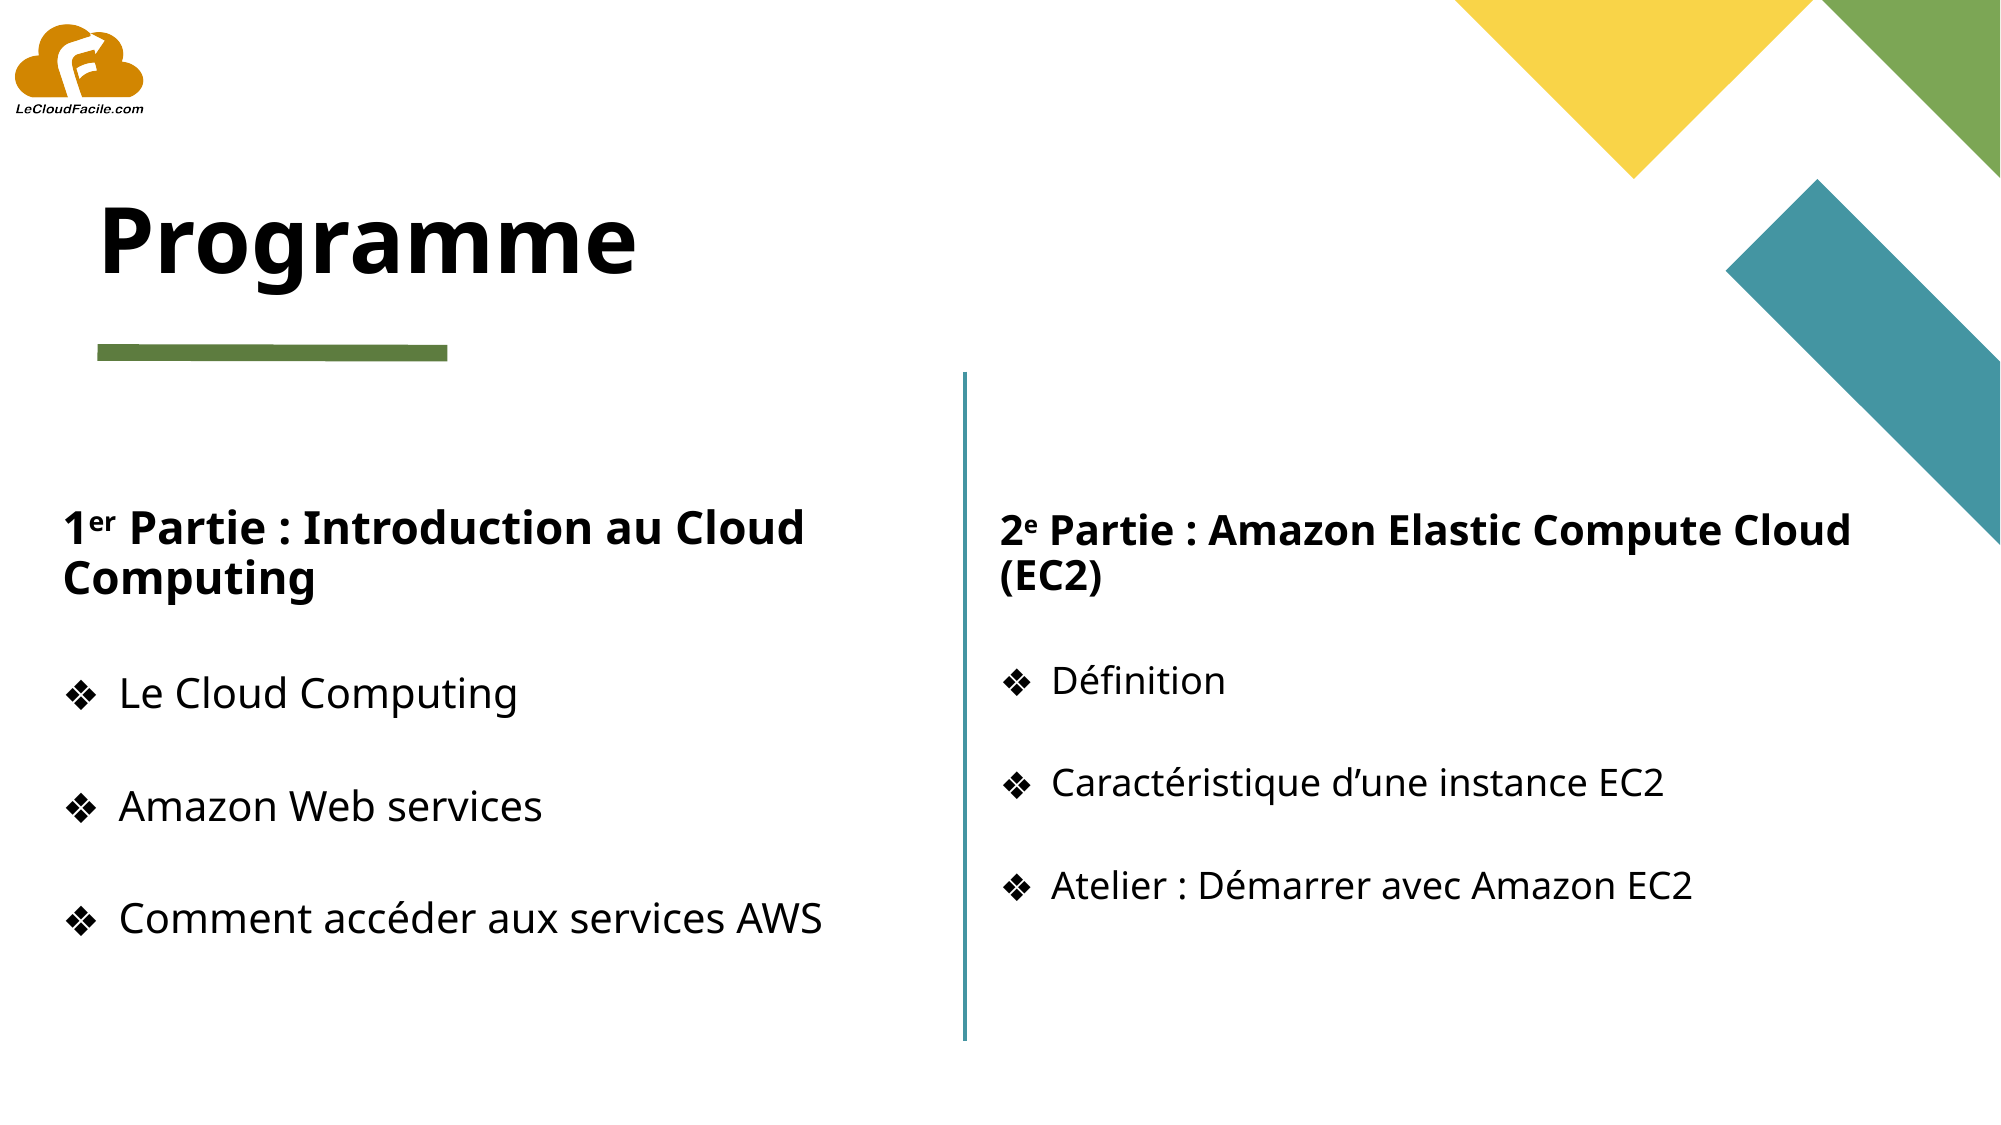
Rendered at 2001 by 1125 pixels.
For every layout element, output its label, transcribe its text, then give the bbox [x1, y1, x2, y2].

title Programme [97, 45, 1702, 291]
list 2e Partie : Amazon Elastic Compute Cloud (EC2) Définition Caractéristique d’une instance EC2 Atelier : Démarrer avec Amazon EC2 [999, 502, 1945, 911]
picture [0, 0, 161, 143]
list 1er Partie : Introduction au Cloud Computing Le Cloud Computing Amazon Web services Comment accéder aux services AWS [62, 430, 930, 1125]
